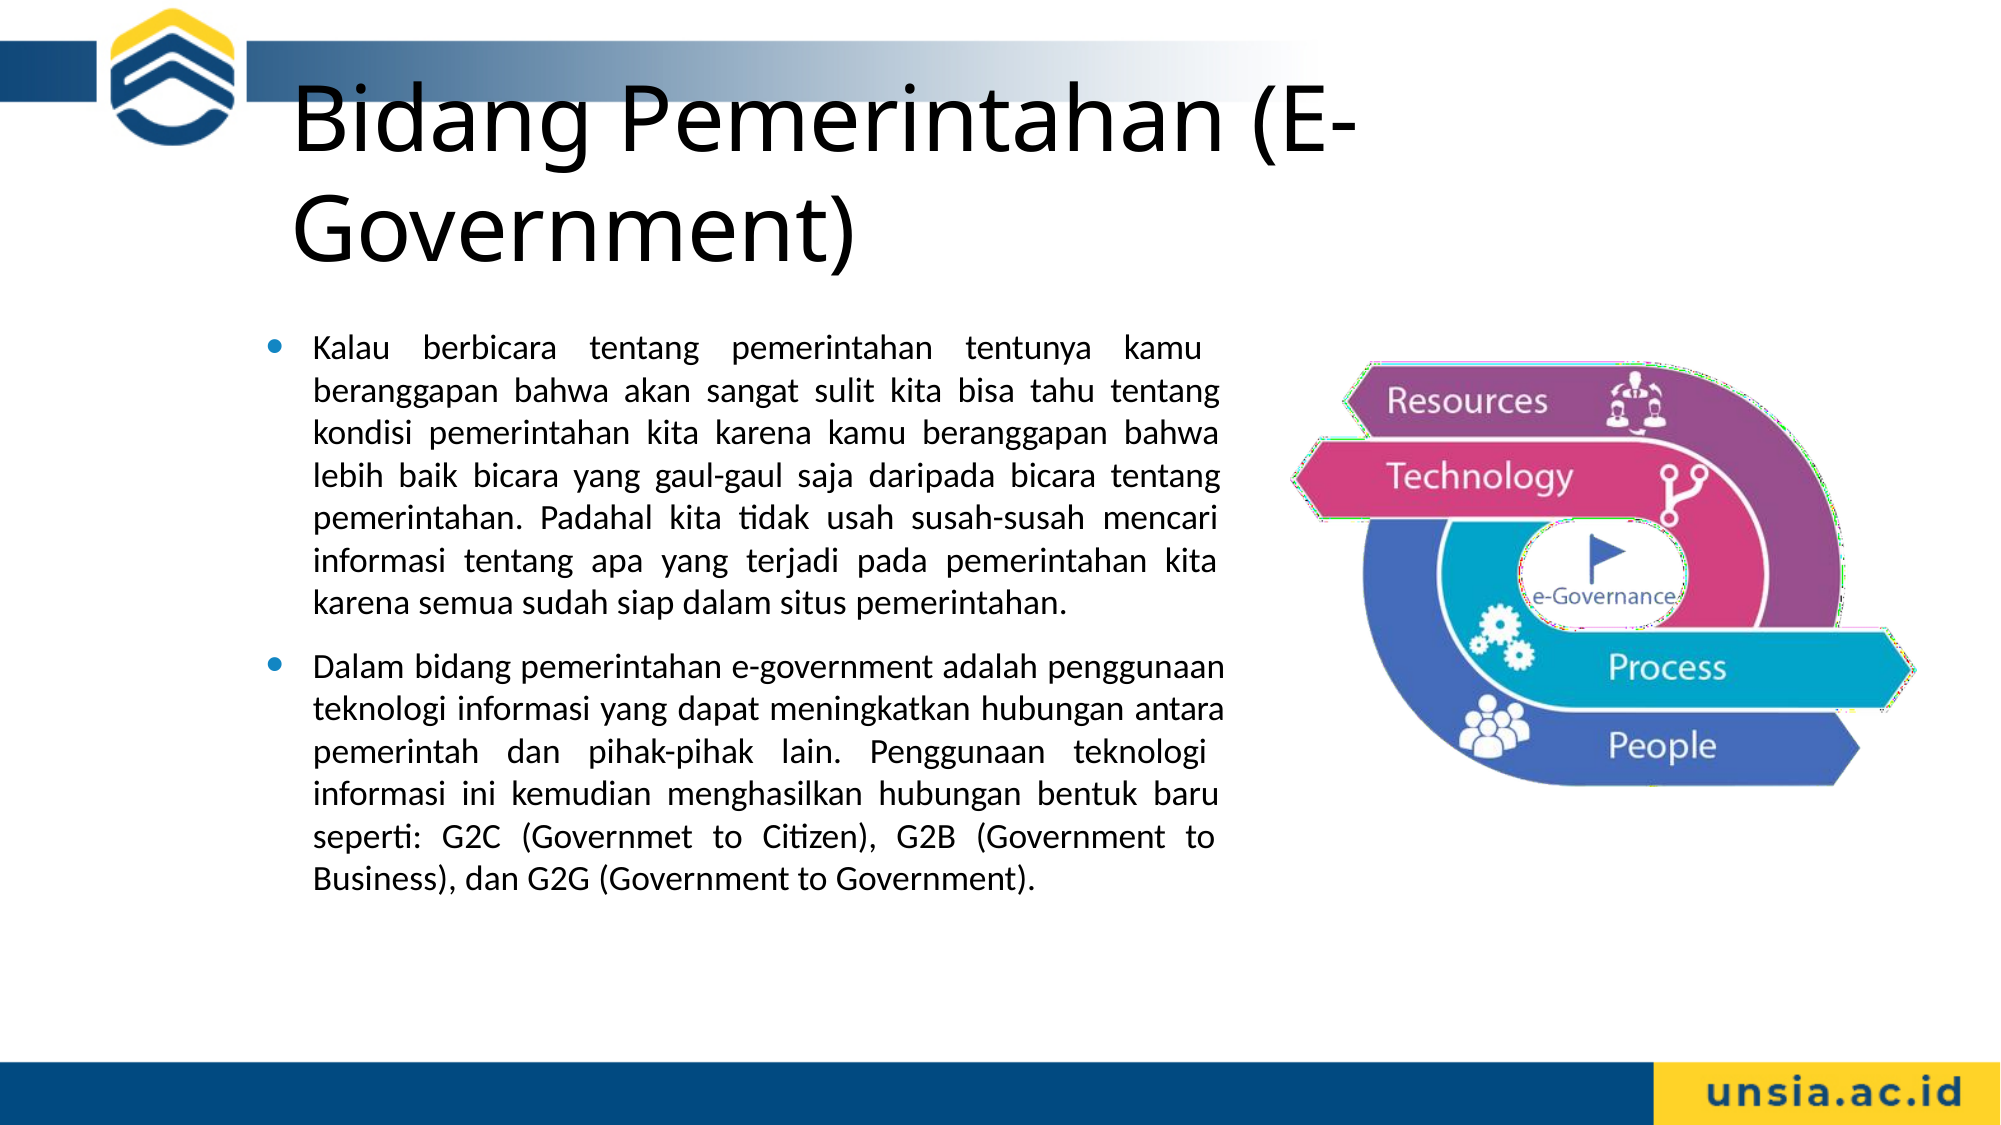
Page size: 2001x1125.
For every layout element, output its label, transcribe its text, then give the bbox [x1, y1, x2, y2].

text_box Kalau berbicara tentang pemerintahan tentunya kamu beranggapan bahwa akan sangat sulit kita bisa tahu tentang kondisi pemerintahan kita karena kamu beranggapan bahwa lebih baik bicara yang gaul-gaul saja daripada bicara tentang pemerintahan. Padahal kita tidak usah susah-susah mencari informasi tentang apa yang terjadi pada pemerintahan kita karena semua sudah siap dalam situs pemerintahan. Dalam bidang pemerintahan e-government adalah penggunaan teknologi informasi yang dapat meningkatkan hubungan antara pemerintah dan pihak-pihak lain. Penggunaan teknologi informasi ini kemudian menghasilkan hubungan bentuk baru seperti: G2C (Governmet to Citizen), G2B (Government to Business), dan G2G (Government to Government). [263, 322, 1236, 898]
title Bidang Pemerintahan (E-Government) [137, 57, 1863, 280]
picture [0, 0, 2001, 1125]
text_box [1290, 361, 1917, 787]
